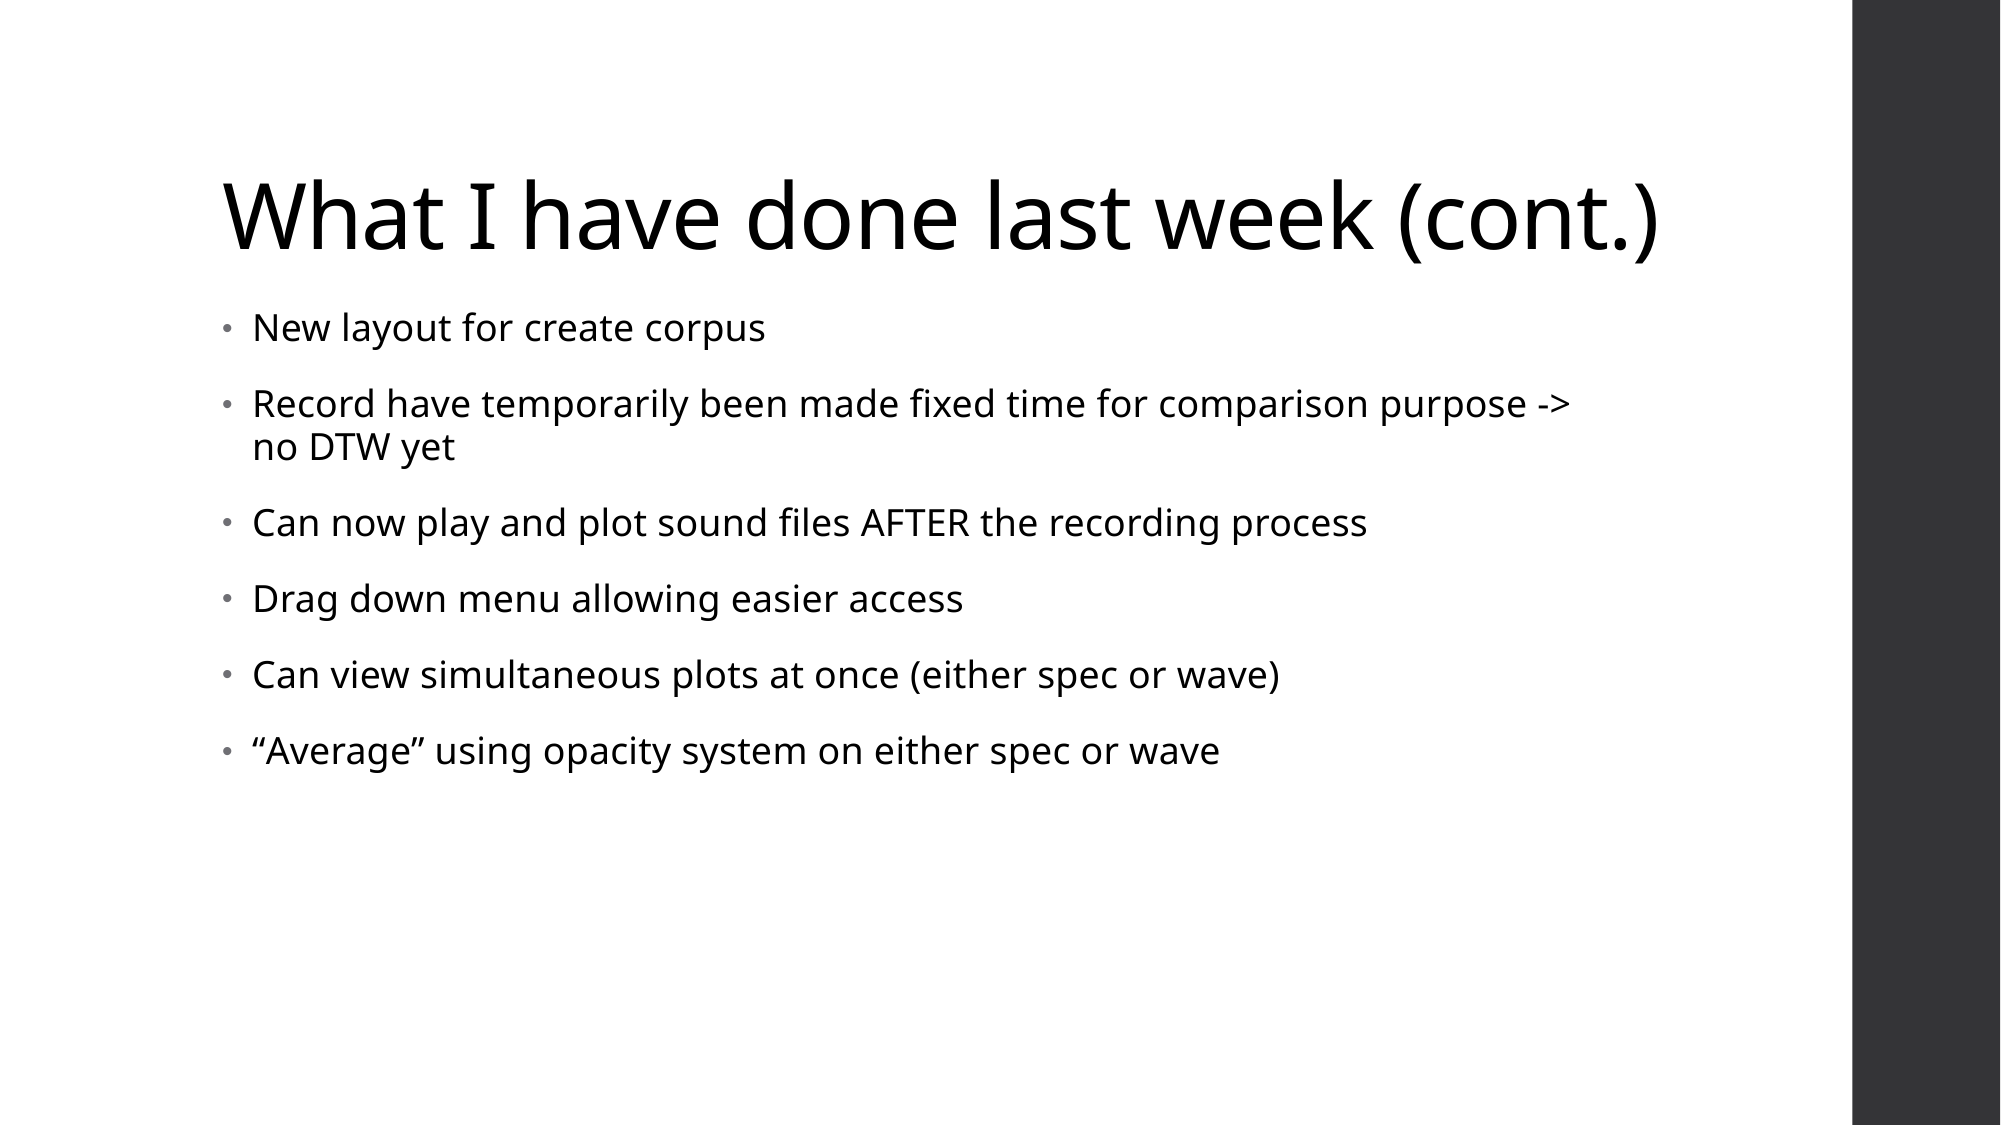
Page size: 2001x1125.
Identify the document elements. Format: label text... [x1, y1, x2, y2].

title What I have done last week (cont.) [206, 60, 1797, 278]
list New layout for create corpus Record have temporarily been made fixed time for comparison purpose -> no DTW yet Can now play and plot sound files AFTER the recording process Drag down menu allowing easier access Can view simultaneous plots at once (either spec or wave) “Average” using opacity system on either spec or wave [206, 299, 1617, 1014]
